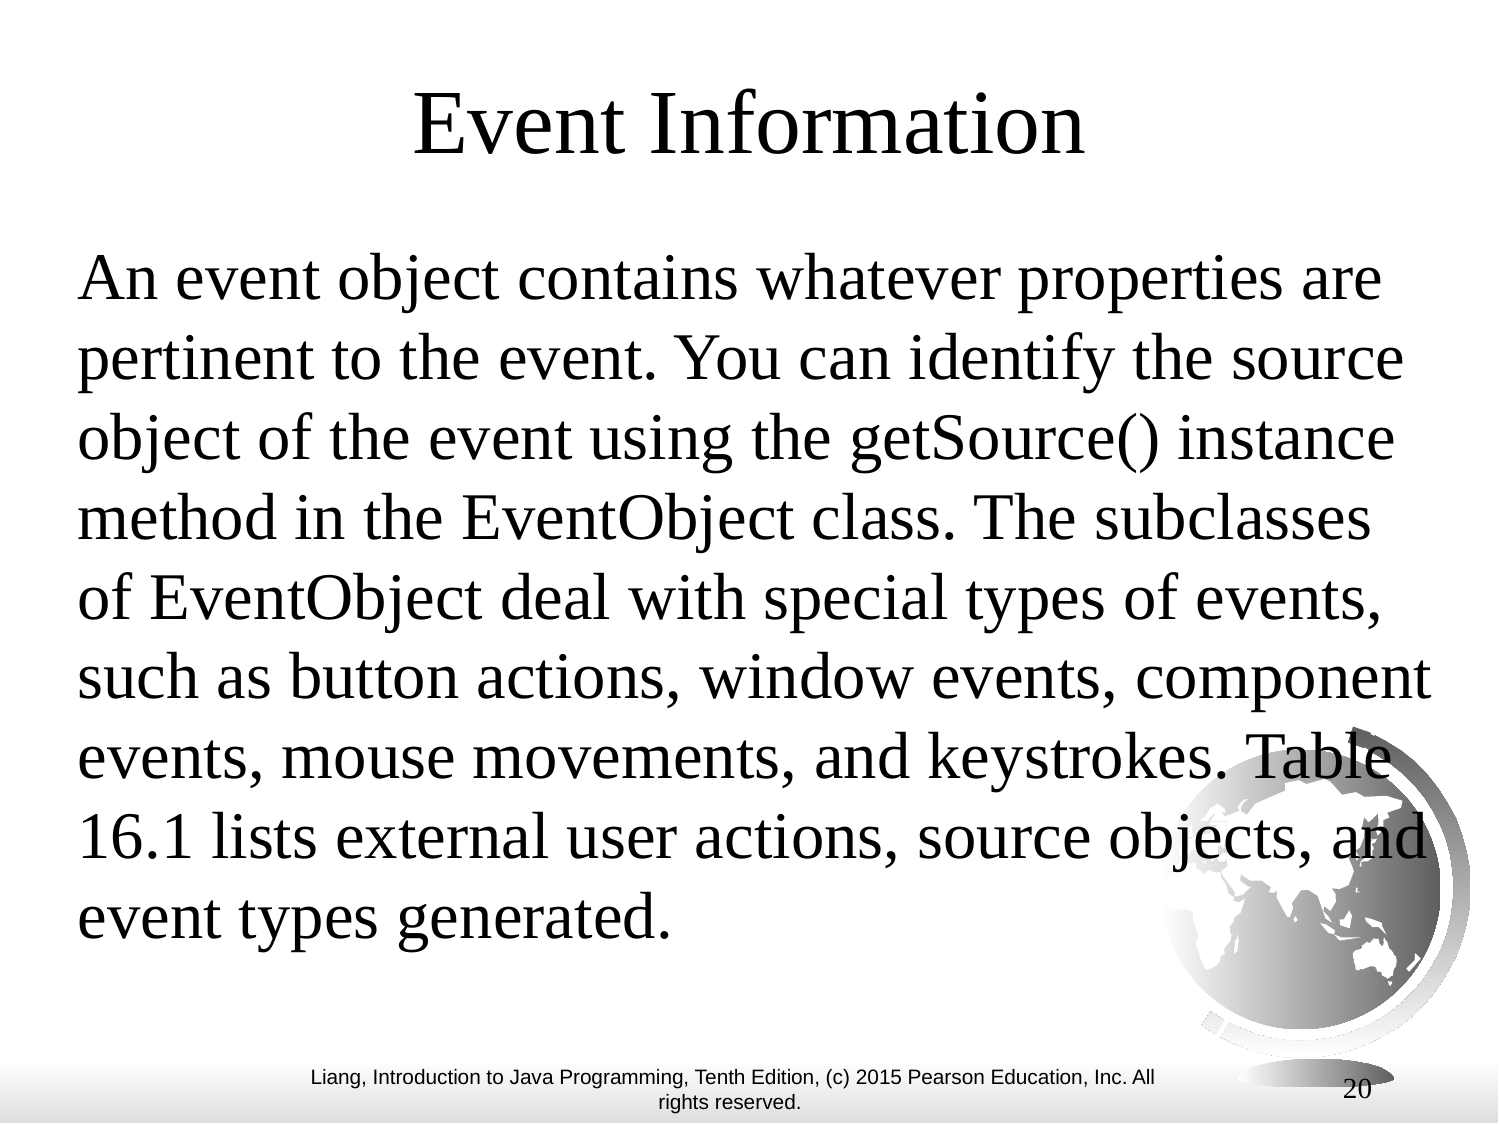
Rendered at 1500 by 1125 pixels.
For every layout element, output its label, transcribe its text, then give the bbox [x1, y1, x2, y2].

slide_number 20 [1074, 1049, 1388, 1125]
list An event object contains whatever properties are pertinent to the event. You can identify the source object of the event using the getSource() instance method in the EventObject class. The subclasses of EventObject deal with special types of events, such as button actions, window events, component events, mouse movements, and keystrokes. Table 16.1 lists external user actions, source objects, and event types generated. [62, 224, 1463, 1000]
title Event Information [112, 0, 1388, 224]
